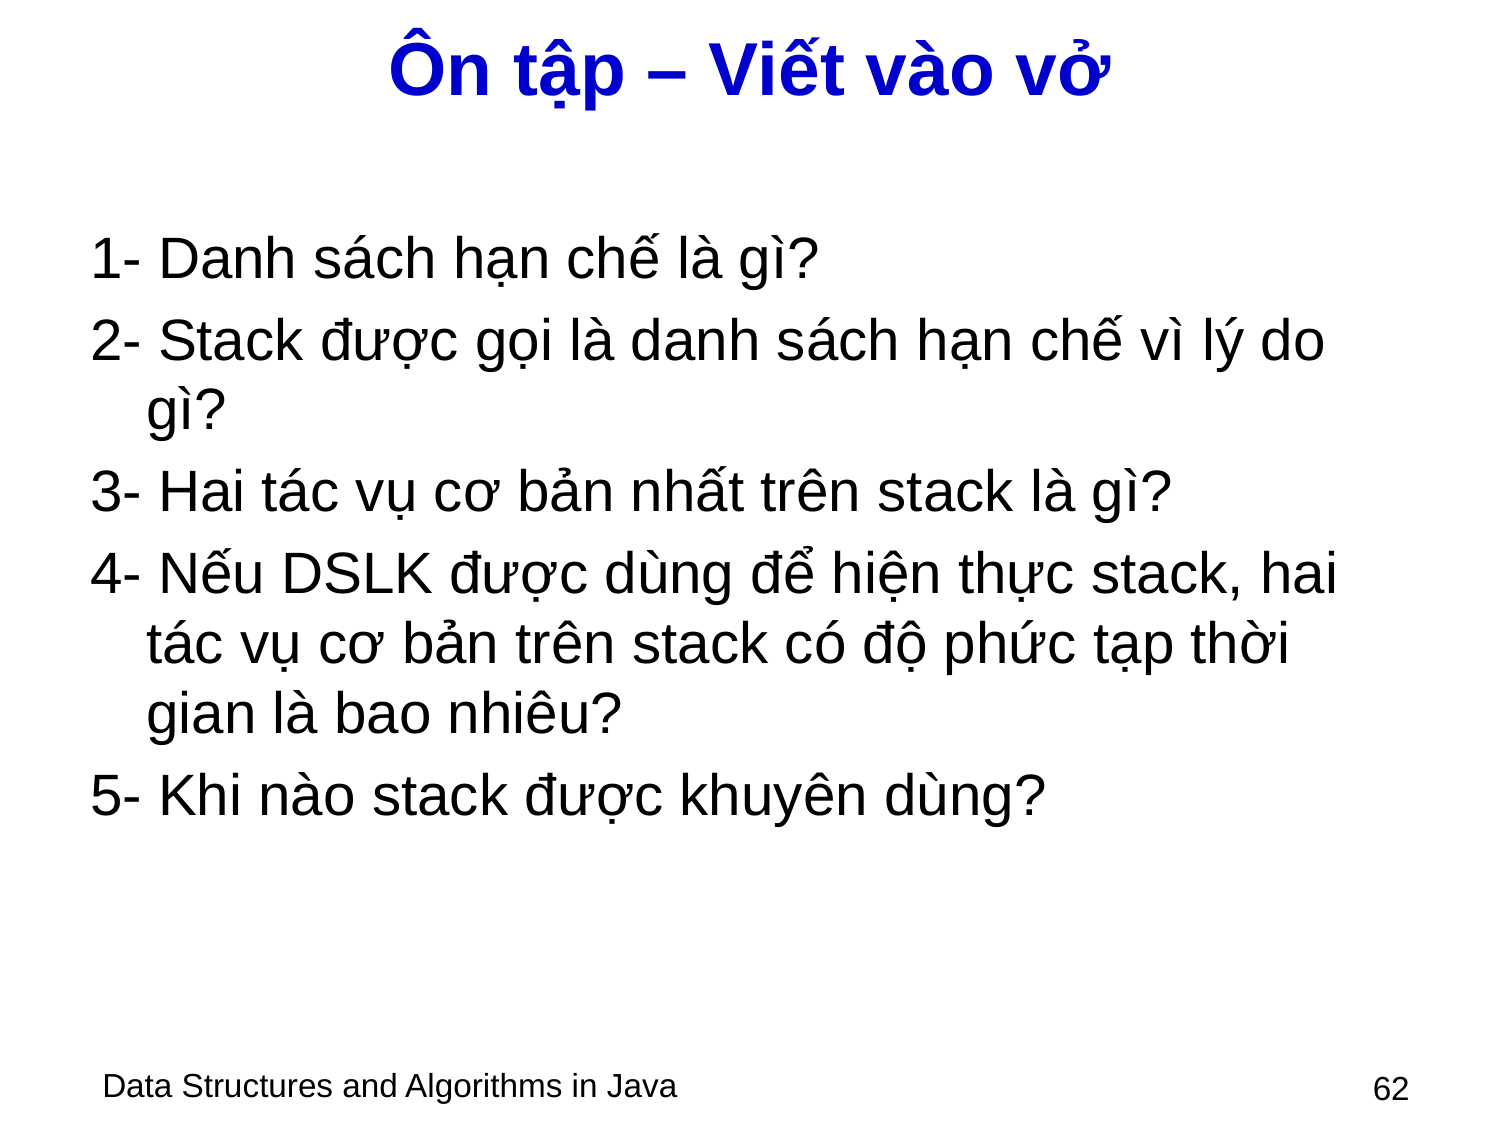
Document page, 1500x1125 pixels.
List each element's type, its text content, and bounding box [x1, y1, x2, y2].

list 1- Danh sách hạn chế là gì? 2- Stack được gọi là danh sách hạn chế vì lý do gì? 3- Hai tác vụ cơ bản nhất trên stack là gì? 4- Nếu DSLK được dùng để hiện thực stack, hai tác vụ cơ bản trên stack có độ phức tạp thời gian là bao nhiêu? 5- Khi nào stack được khuyên dùng? [74, 212, 1426, 1006]
title Ôn tập – Viết vào vở [74, 12, 1426, 118]
slide_number 62 [1324, 1059, 1426, 1113]
